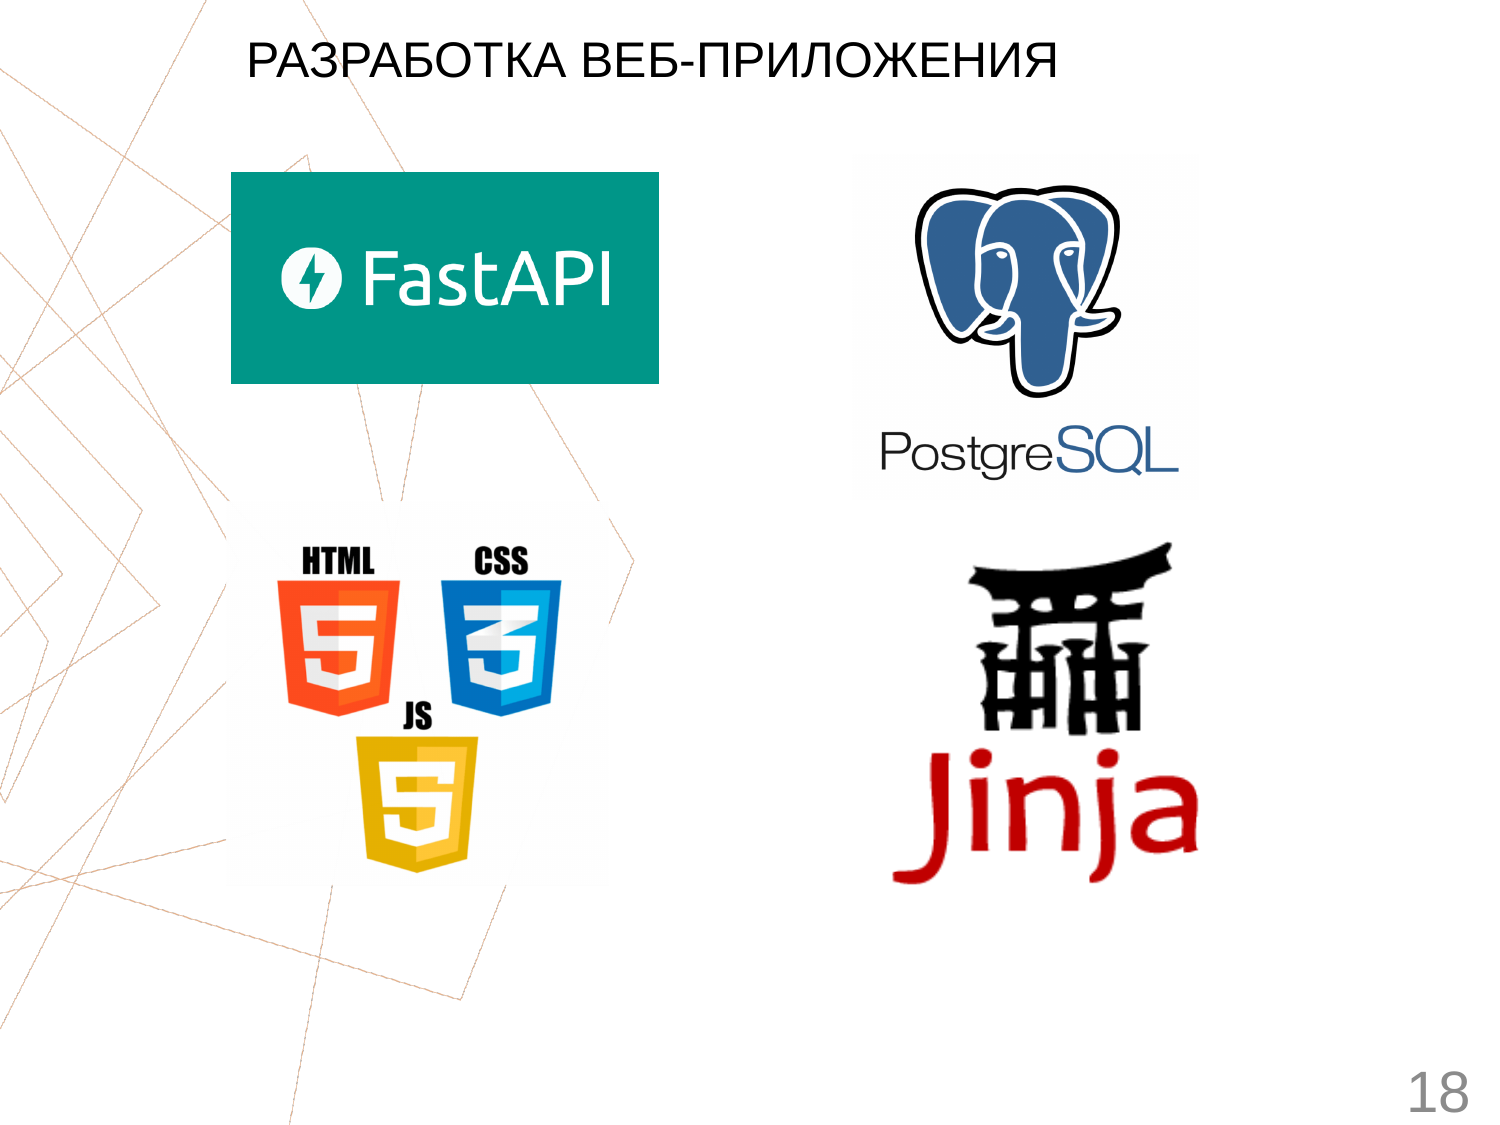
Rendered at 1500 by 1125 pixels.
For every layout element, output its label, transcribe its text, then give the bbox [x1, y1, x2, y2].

text_box РАЗРАБОТКА ВЕБ-ПРИЛОЖЕНИЯ [231, 20, 1078, 96]
picture [825, 154, 1291, 949]
slide_number 18 [1364, 1066, 1487, 1112]
picture [0, 0, 670, 1125]
